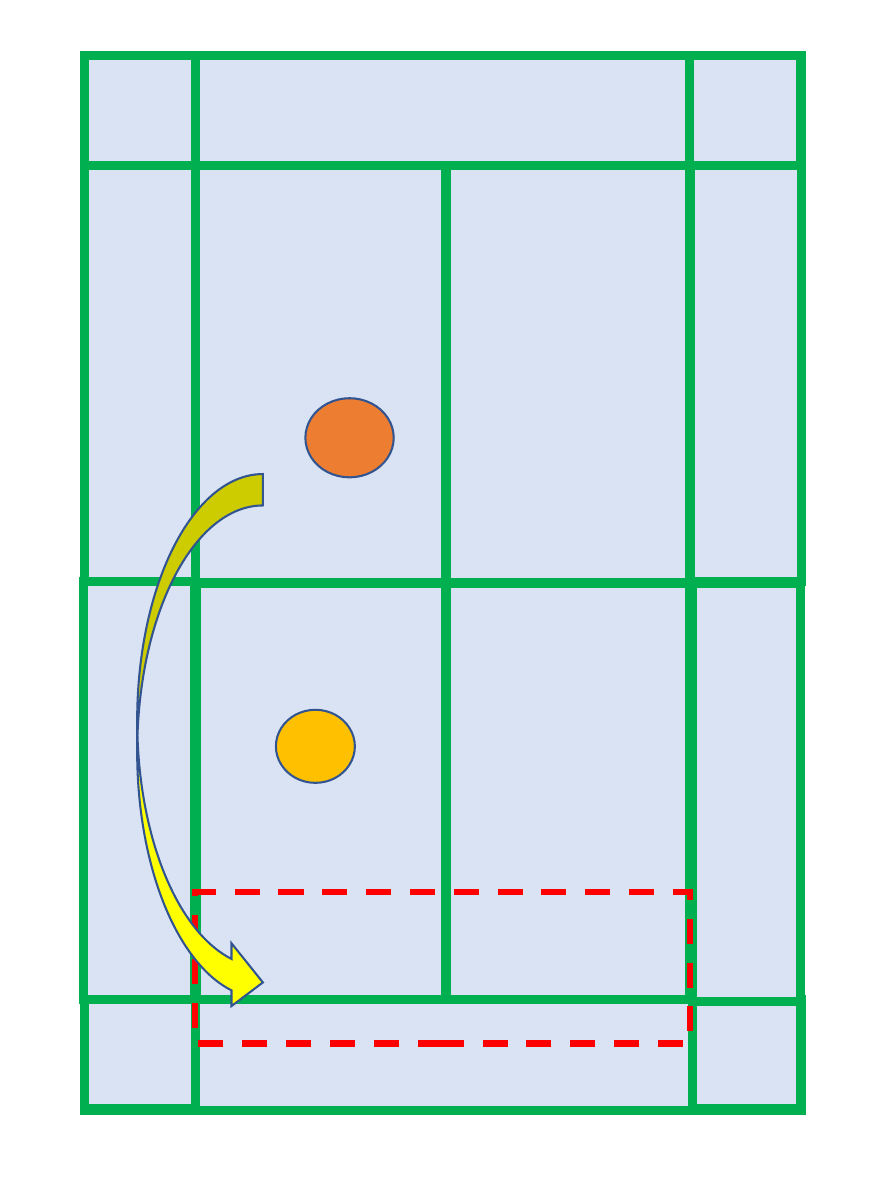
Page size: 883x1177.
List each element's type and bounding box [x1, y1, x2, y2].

text_box [195, 582, 445, 891]
text_box [691, 163, 802, 582]
text_box [84, 999, 802, 1111]
text_box [84, 1001, 196, 1109]
text_box [195, 165, 445, 582]
text_box [84, 167, 195, 581]
text_box [83, 581, 195, 1001]
text_box [692, 1002, 801, 1109]
text_box [692, 582, 801, 1002]
text_box [194, 891, 691, 1045]
text_box [445, 582, 691, 895]
text_box [689, 54, 801, 167]
text_box [196, 54, 689, 165]
text_box [136, 472, 265, 1009]
text_box [304, 397, 395, 479]
text_box [445, 165, 691, 582]
text_box [274, 708, 356, 784]
text_box [84, 54, 196, 167]
